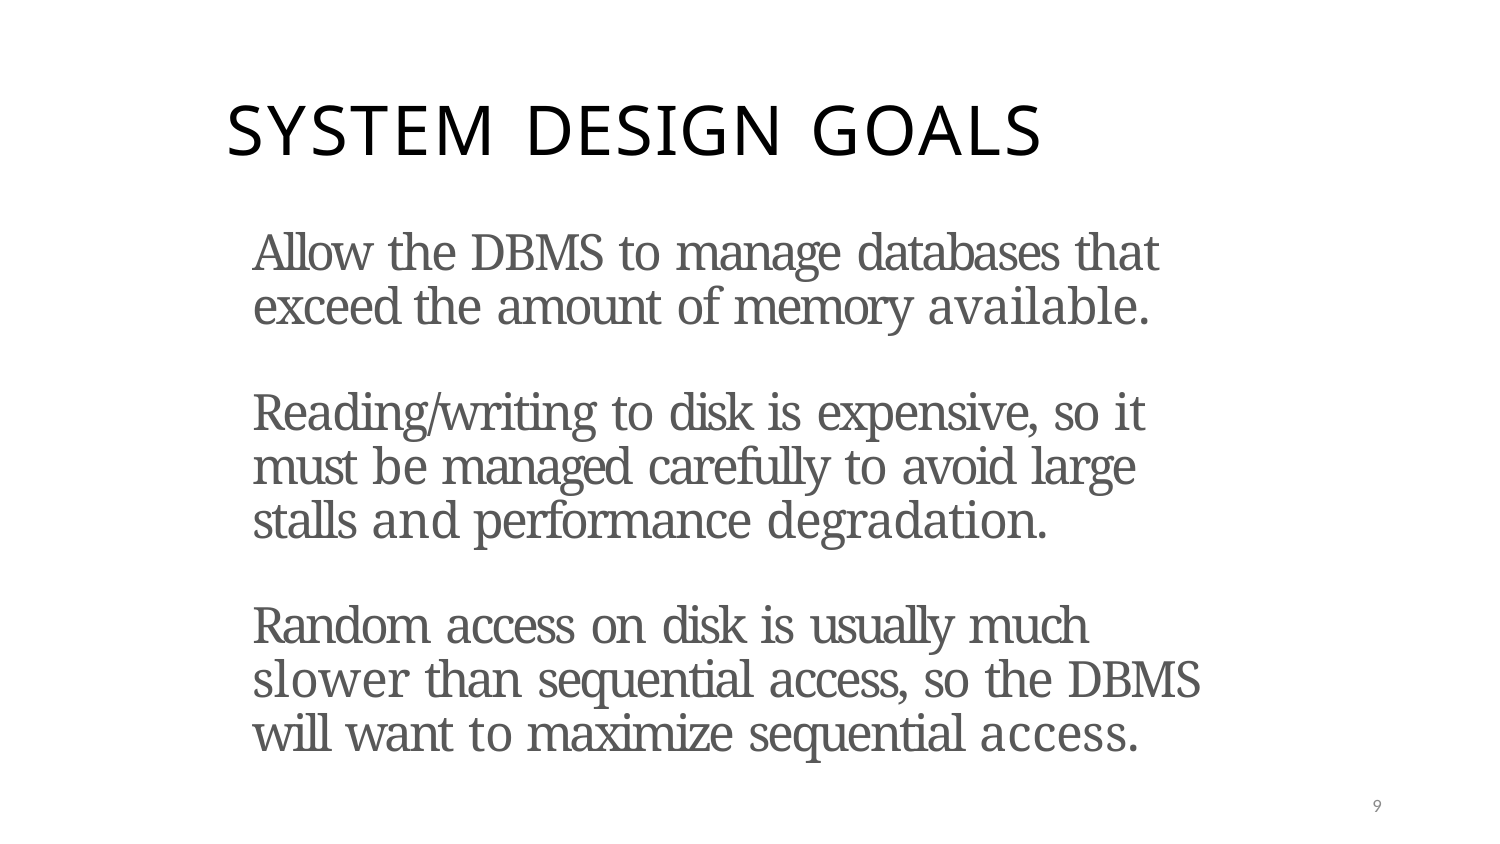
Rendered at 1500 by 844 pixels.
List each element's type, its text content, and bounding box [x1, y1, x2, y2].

title SYSTEM DESIGN GOALS [103, 54, 1397, 199]
text_box Allow the DBMS to manage databases that exceed the amount of memory available. Reading/writing to disk is expensive, so it must be managed carefully to avoid large stalls and performance degradation. Random access on disk is usually much slower than sequential access, so the DBMS will want to maximize sequential access. [250, 217, 1238, 762]
slide_number 9 [1059, 782, 1397, 827]
